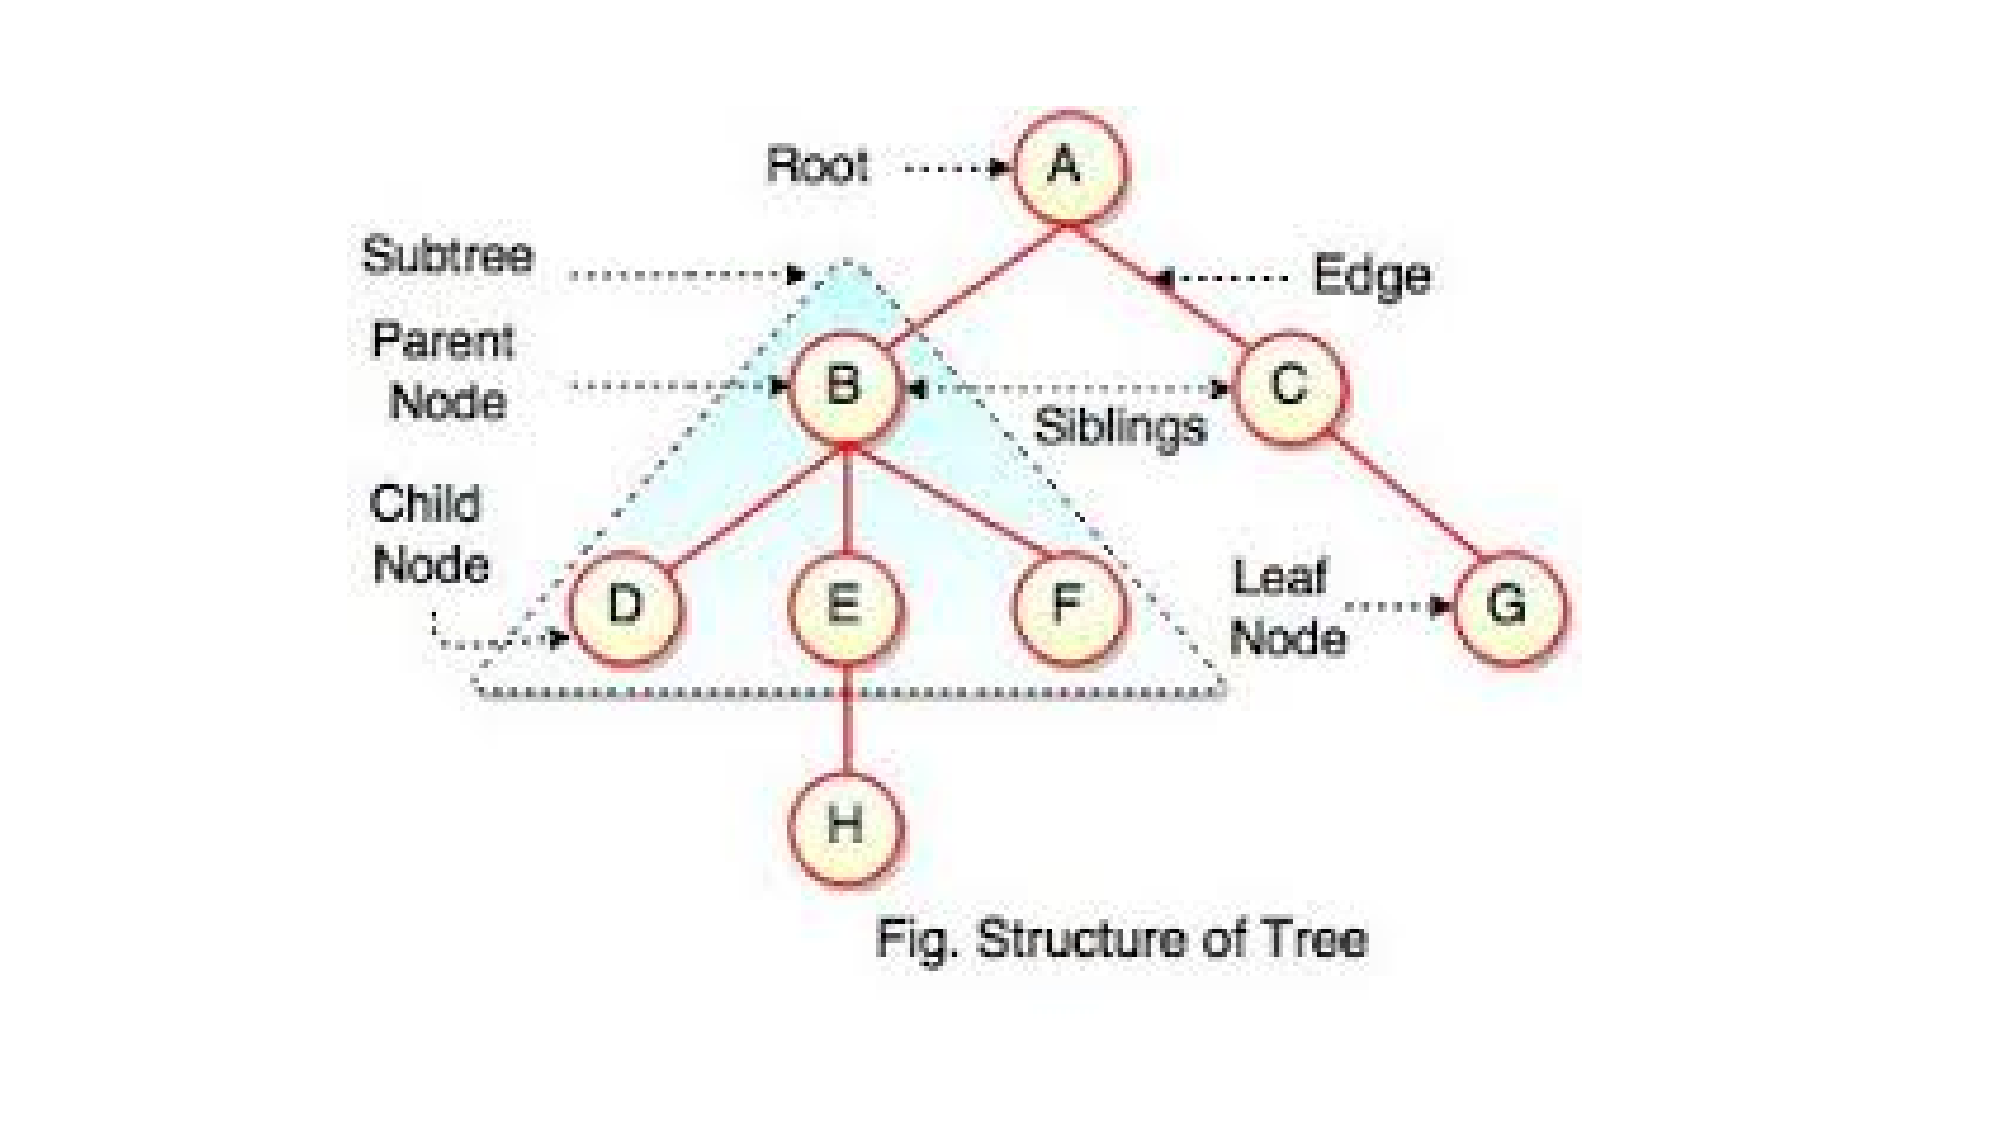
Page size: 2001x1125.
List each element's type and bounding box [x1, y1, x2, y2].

picture [347, 106, 1581, 1019]
